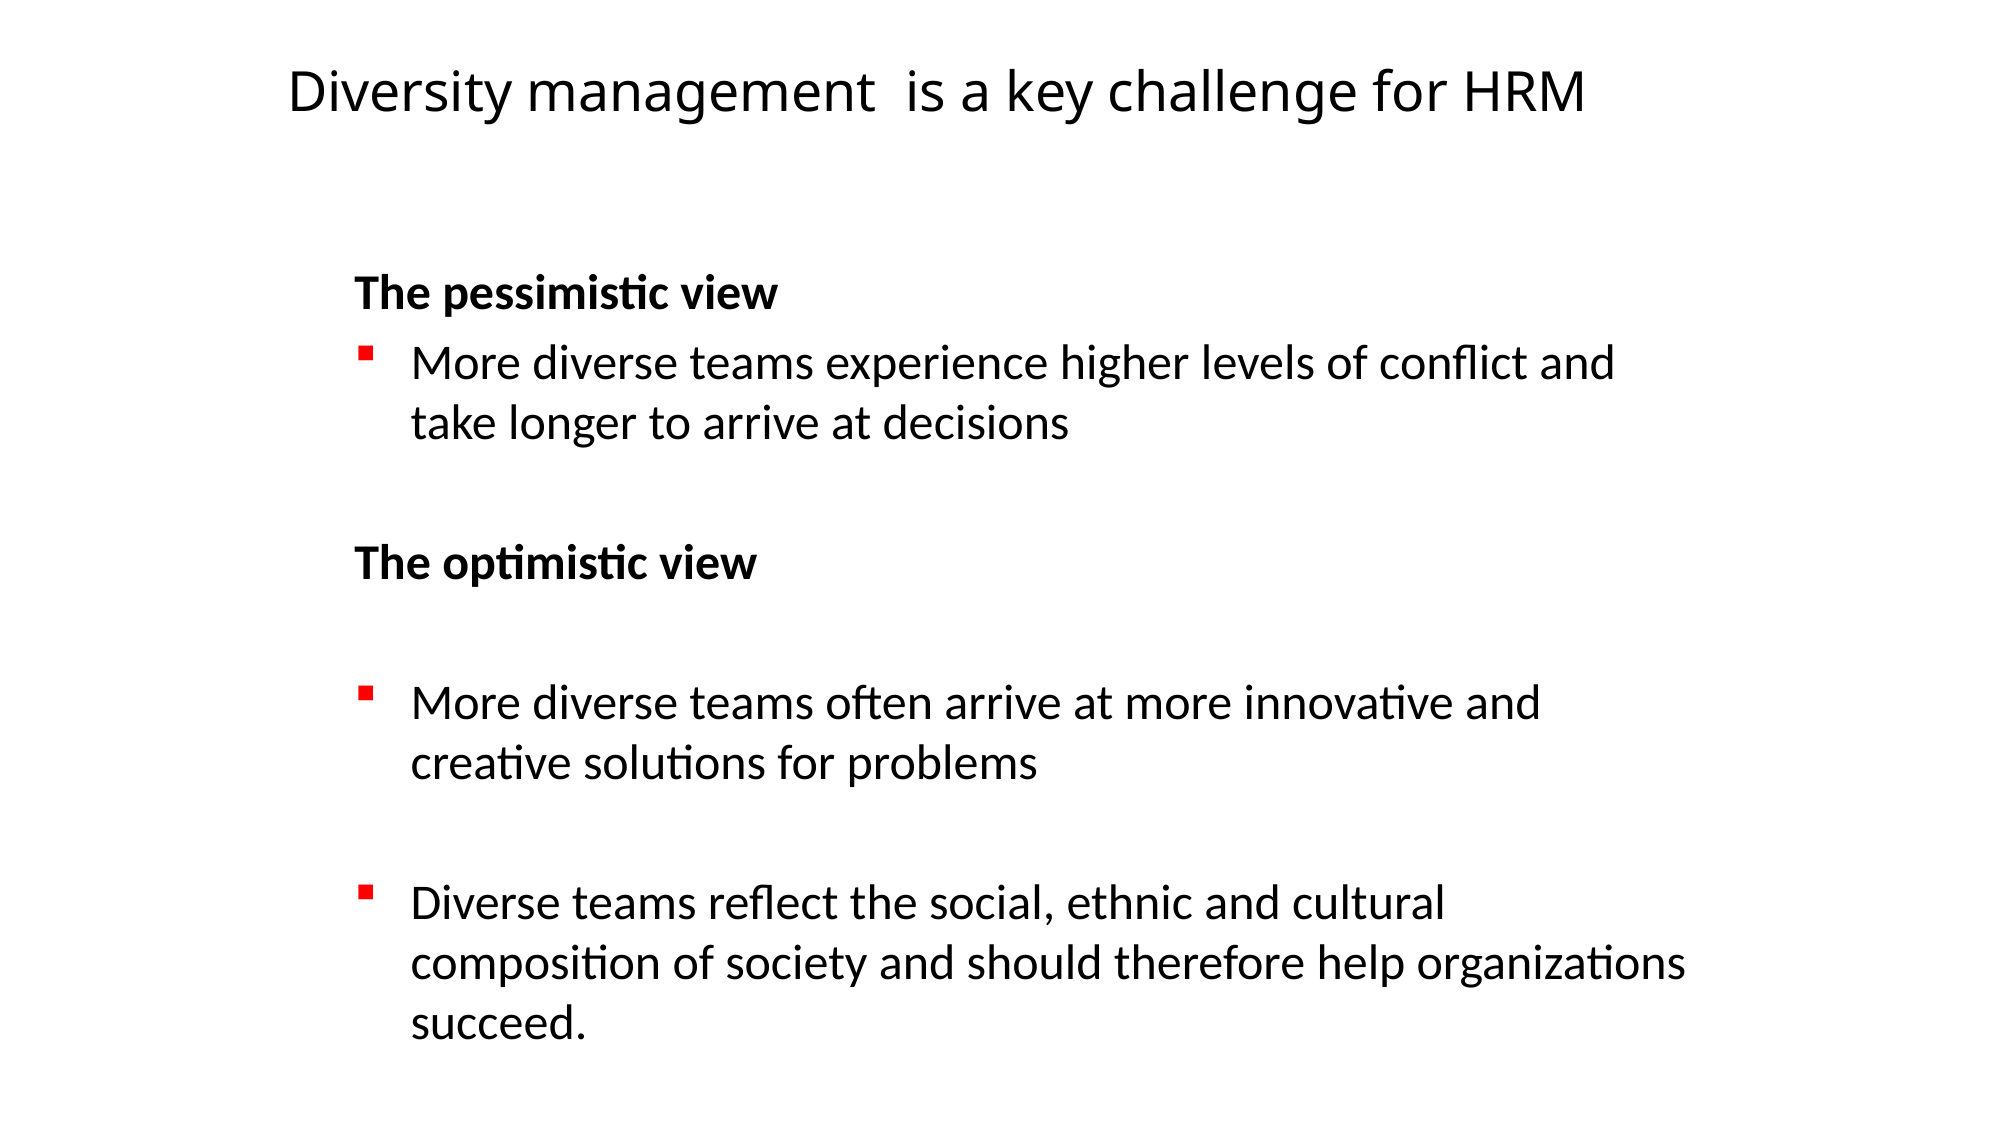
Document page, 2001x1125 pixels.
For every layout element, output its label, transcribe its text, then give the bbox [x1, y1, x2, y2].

text_box The pessimistic view More diverse teams experience higher levels of conflict and take longer to arrive at decisions The optimistic view More diverse teams often arrive at more innovative and creative solutions for problems Diverse teams reflect the social, ethnic and cultural composition of society and should therefore help organizations succeed. [339, 251, 1717, 1078]
title Diversity management is a key challenge for HRM [272, 55, 1623, 172]
